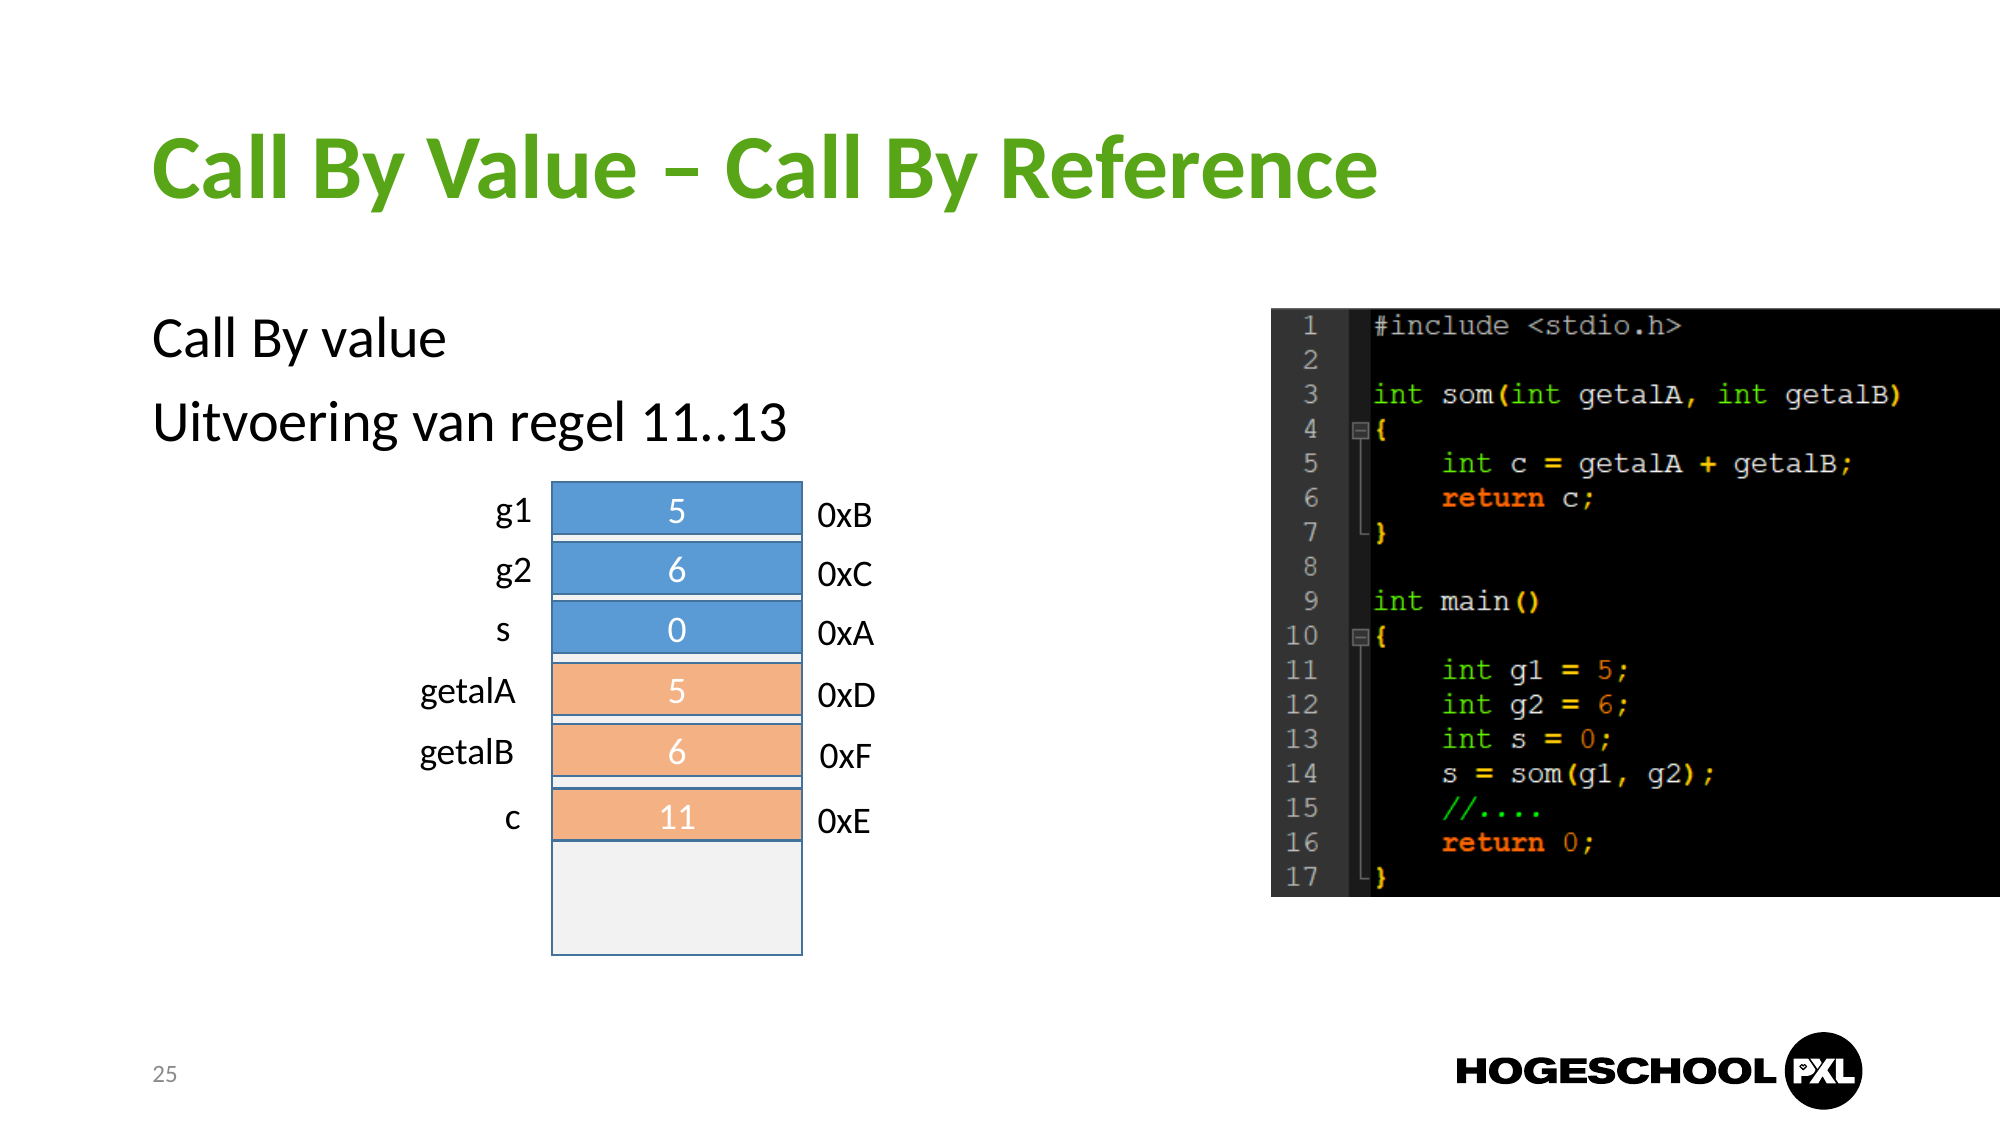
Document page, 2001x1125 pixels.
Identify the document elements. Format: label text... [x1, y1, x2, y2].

text_box c [489, 784, 536, 844]
text_box 0 [551, 600, 803, 654]
text_box [551, 595, 802, 600]
text_box g2 [480, 537, 548, 598]
text_box [551, 777, 803, 787]
text_box 0xD [802, 662, 891, 723]
text_box 5 [551, 481, 803, 535]
text_box getalA [405, 658, 531, 719]
text_box 0xF [804, 723, 888, 784]
text_box [551, 842, 803, 956]
text_box 6 [551, 541, 802, 595]
text_box 5 [551, 662, 802, 716]
text_box getalB [404, 719, 530, 780]
text_box s [481, 596, 526, 657]
picture [1271, 308, 2000, 897]
slide_number 25 [137, 1042, 369, 1103]
text_box [551, 535, 802, 541]
text_box 11 [551, 787, 803, 842]
text_box 0xA [802, 601, 890, 661]
text_box 0xE [802, 788, 886, 849]
text_box [551, 716, 802, 723]
title Call By Value – Call By Reference [137, 59, 1863, 278]
text_box 0xC [802, 541, 888, 601]
text_box 6 [551, 723, 803, 777]
list Call By value Uitvoering van regel 11..13 [137, 299, 1863, 1014]
text_box g1 [480, 478, 548, 537]
text_box [551, 654, 803, 662]
text_box 0xB [802, 482, 889, 543]
